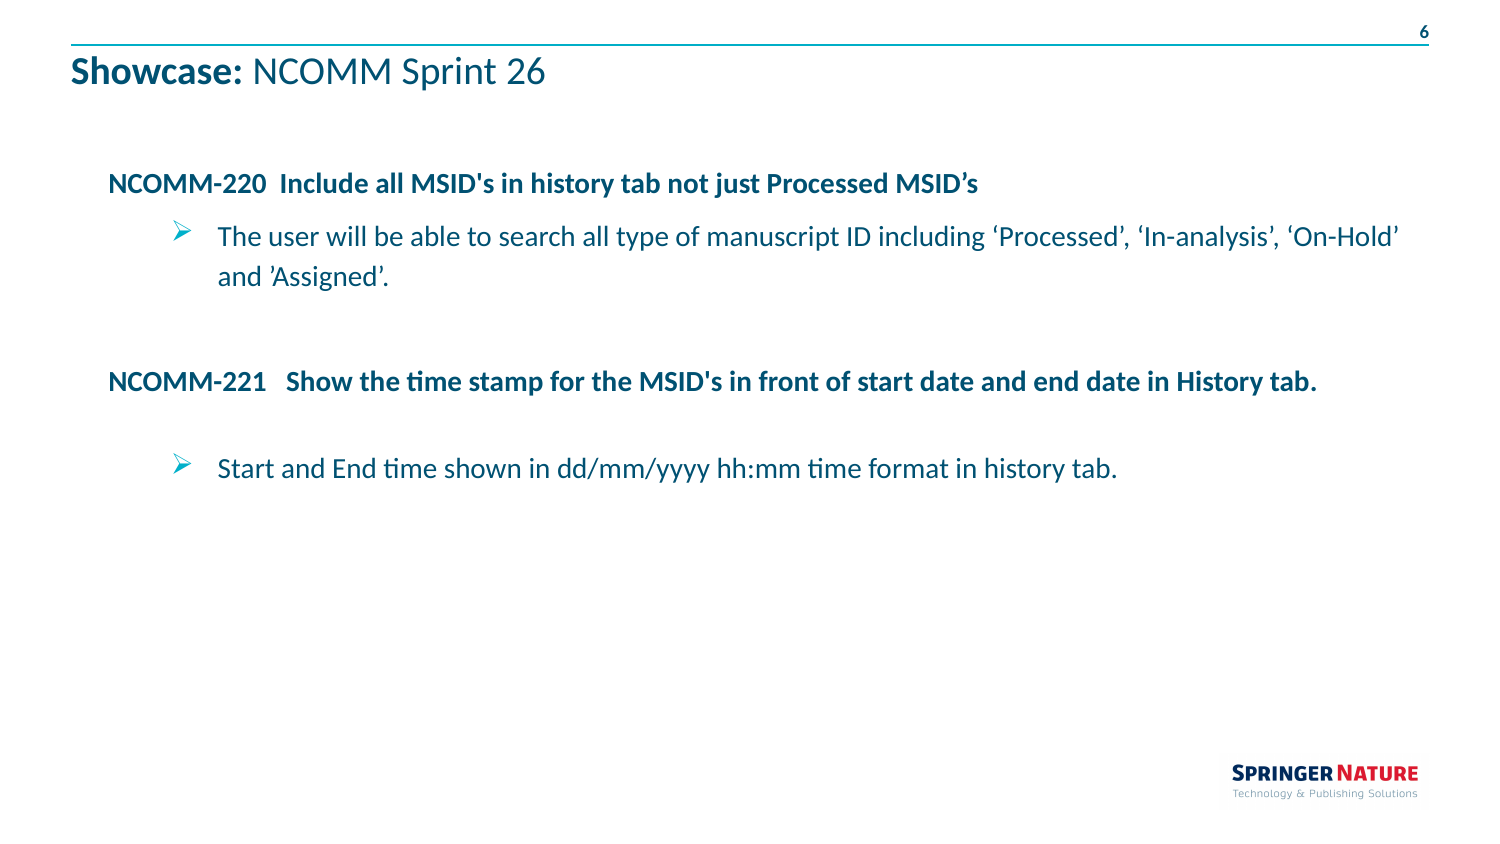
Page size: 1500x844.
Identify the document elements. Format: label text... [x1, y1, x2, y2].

title Showcase: NCOMM Sprint 26 [70, 44, 1430, 91]
list NCOMM-220 Include all MSID's in history tab not just Processed MSID’s The user will be able to search all type of manuscript ID including ‘Processed’, ‘In-analysis’, ‘On-Hold’ and ’Assigned’. NCOMM-221 Show the time stamp for the MSID's in front of start date and end date in History tab. Start and End time shown in dd/mm/yyyy hh:mm time format in history tab. [70, 164, 1430, 829]
